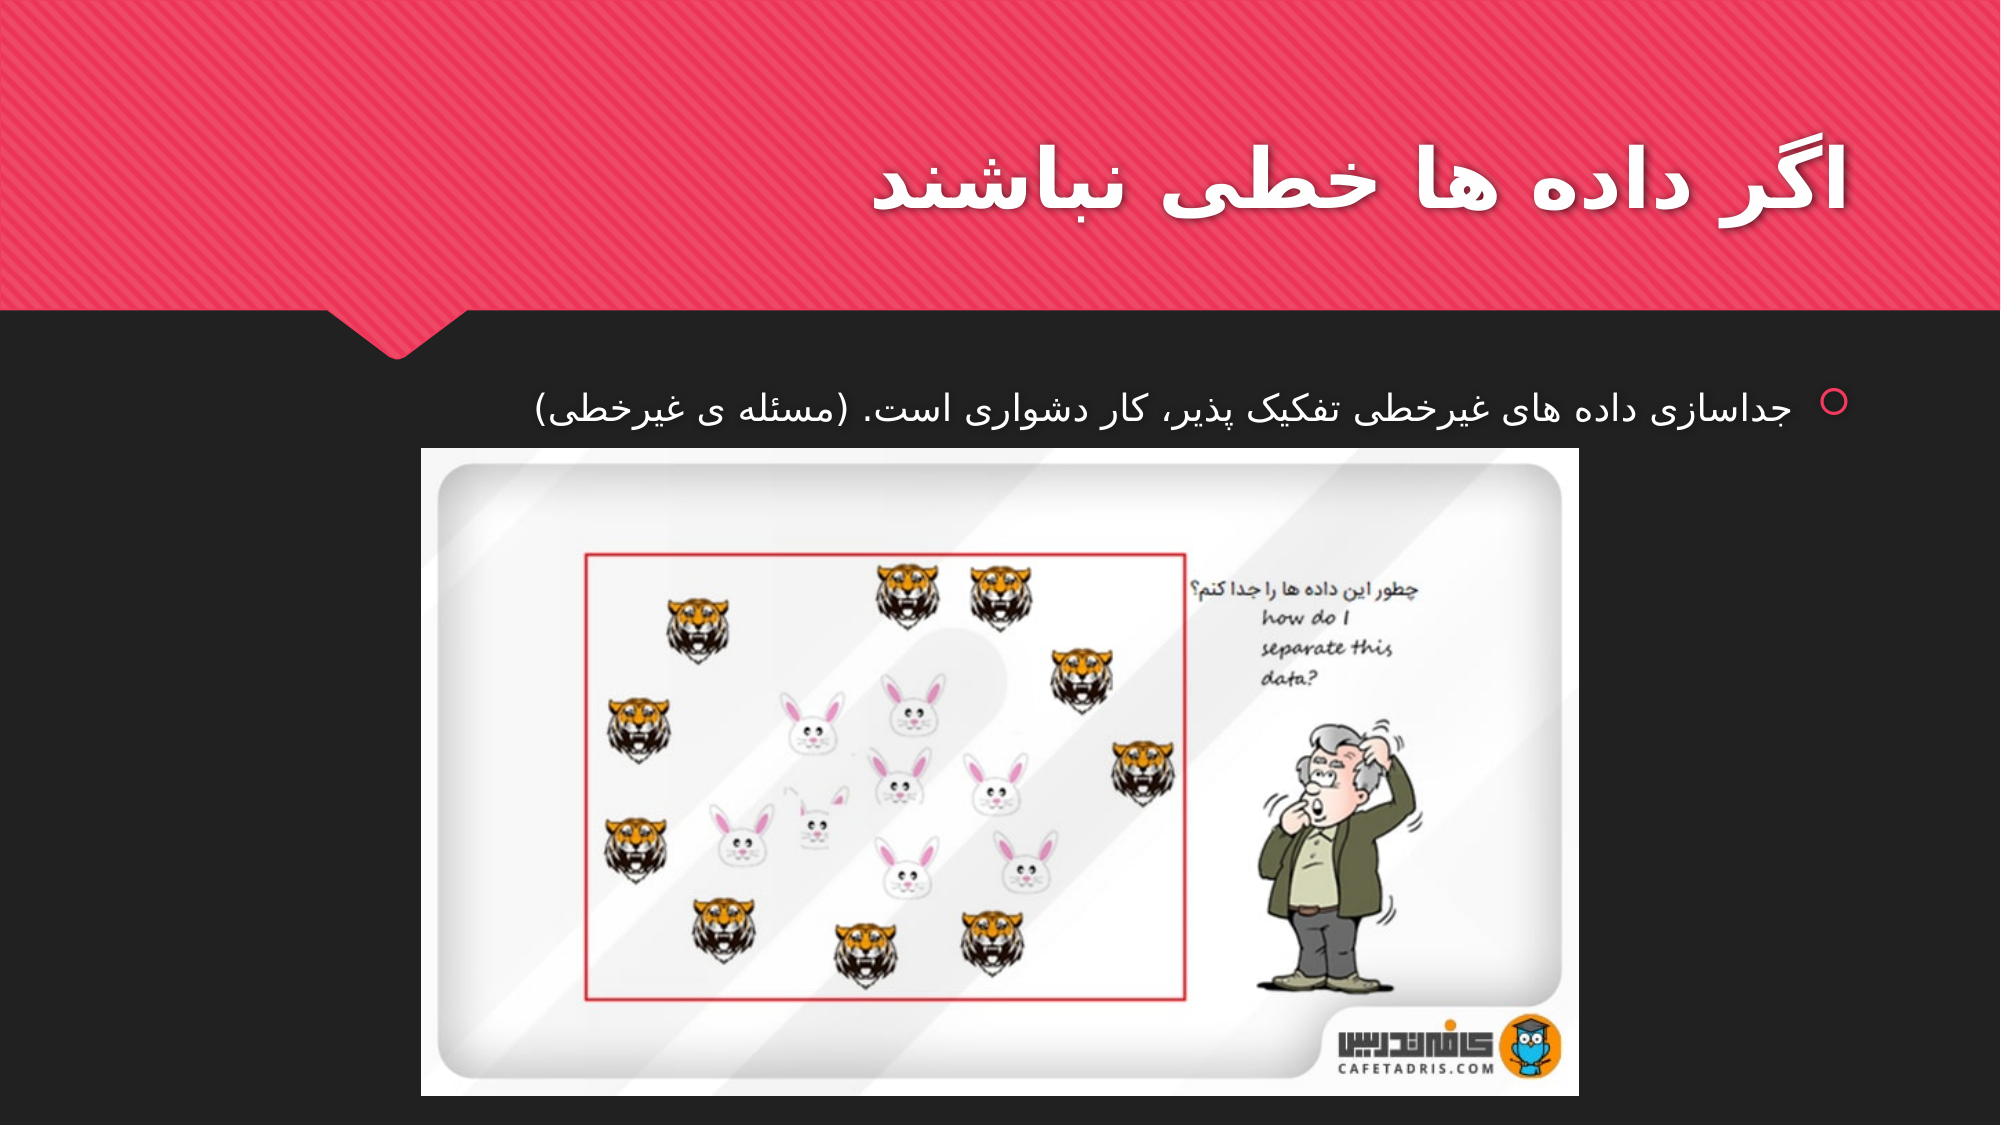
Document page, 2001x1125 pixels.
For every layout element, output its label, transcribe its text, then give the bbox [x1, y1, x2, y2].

list جداسازی داده های غیرخطی تفکیک پذیر، کار دشواری است. (مسئله ی غیرخطی) [83, 326, 1866, 486]
picture [421, 448, 1579, 1097]
title اگر داده ها خطی نباشند [132, 73, 1868, 233]
